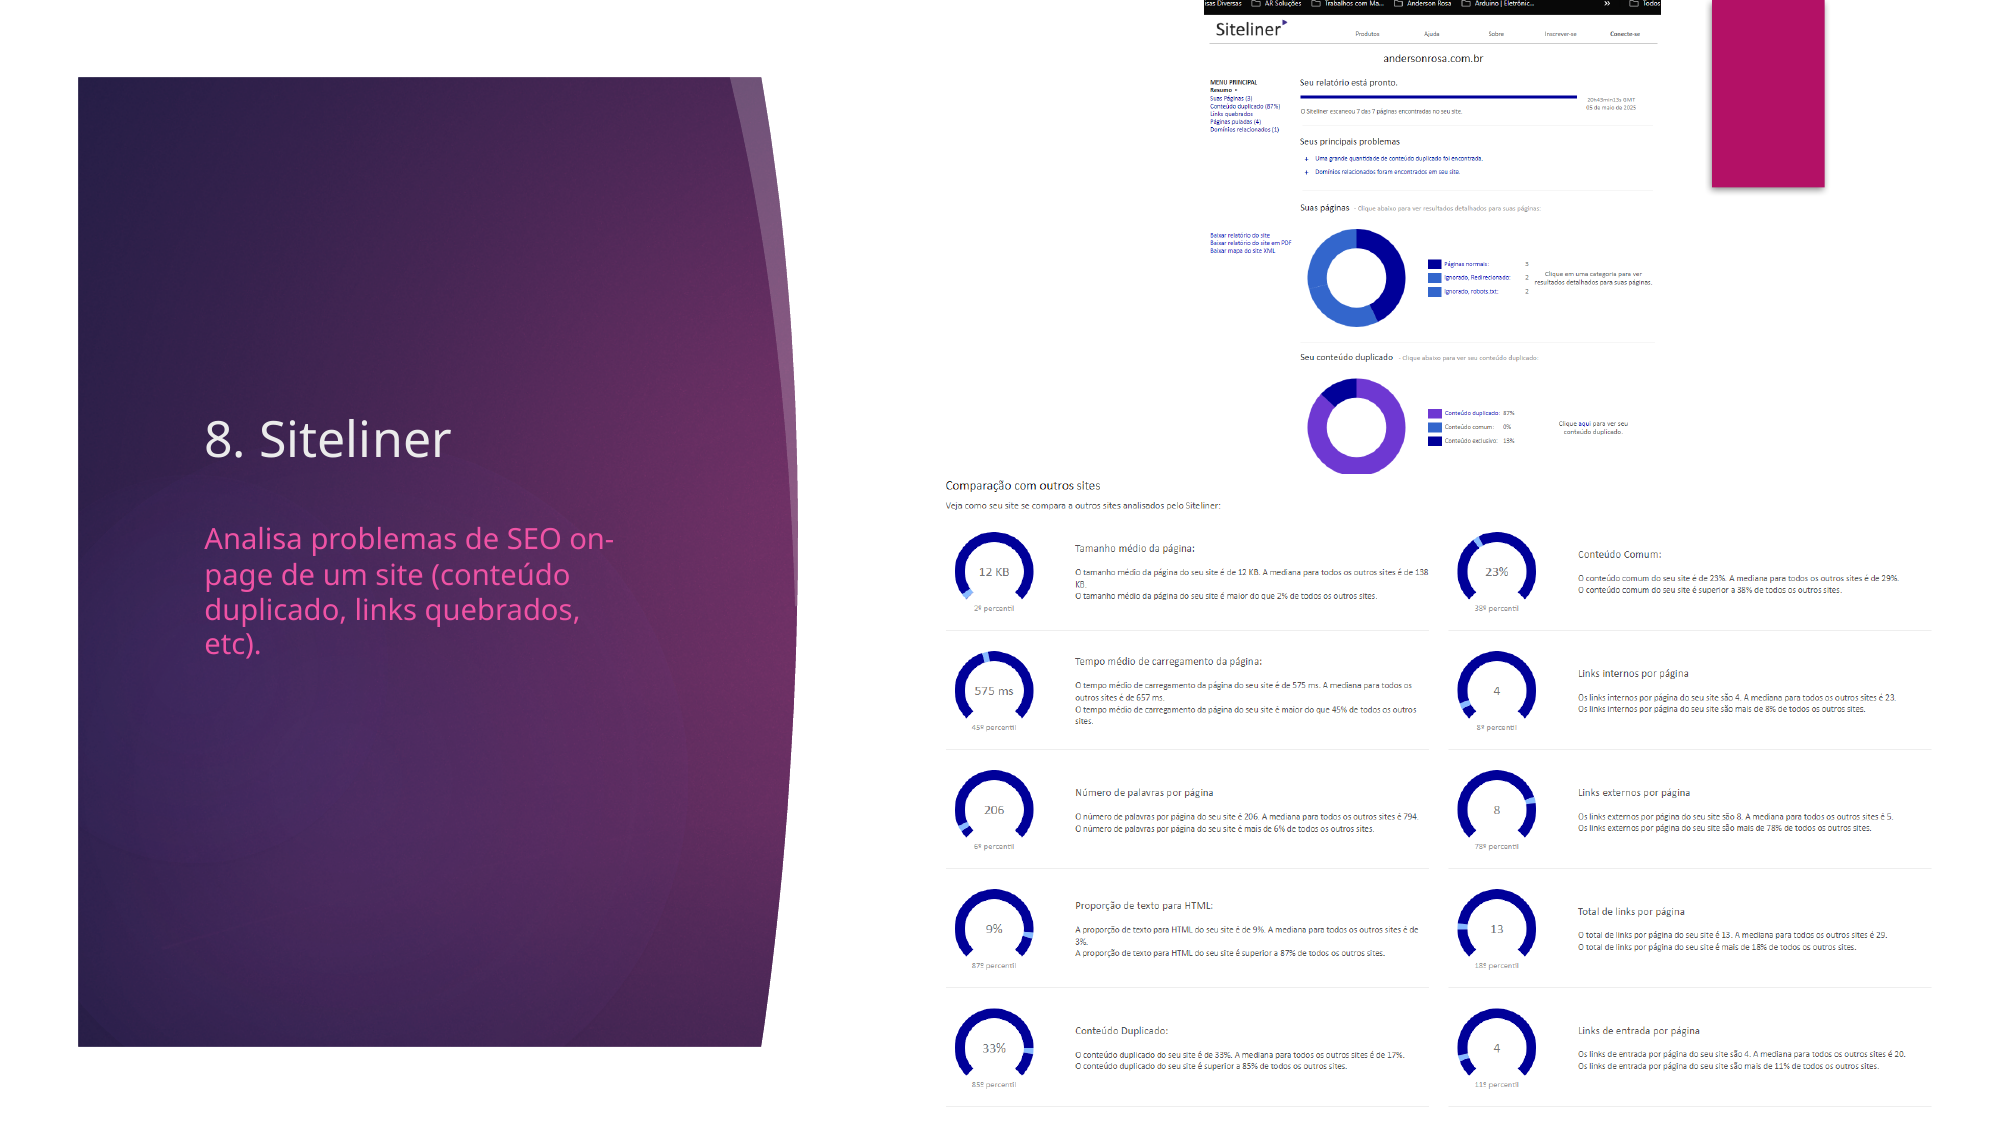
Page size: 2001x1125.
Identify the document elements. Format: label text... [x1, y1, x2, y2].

title 8. Siteliner [189, 212, 648, 475]
picture [934, 474, 1941, 1118]
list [1204, 0, 1662, 473]
list Analisa problemas de SEO on-page de um site (conteúdo duplicado, links quebrados, etc). [189, 513, 648, 989]
